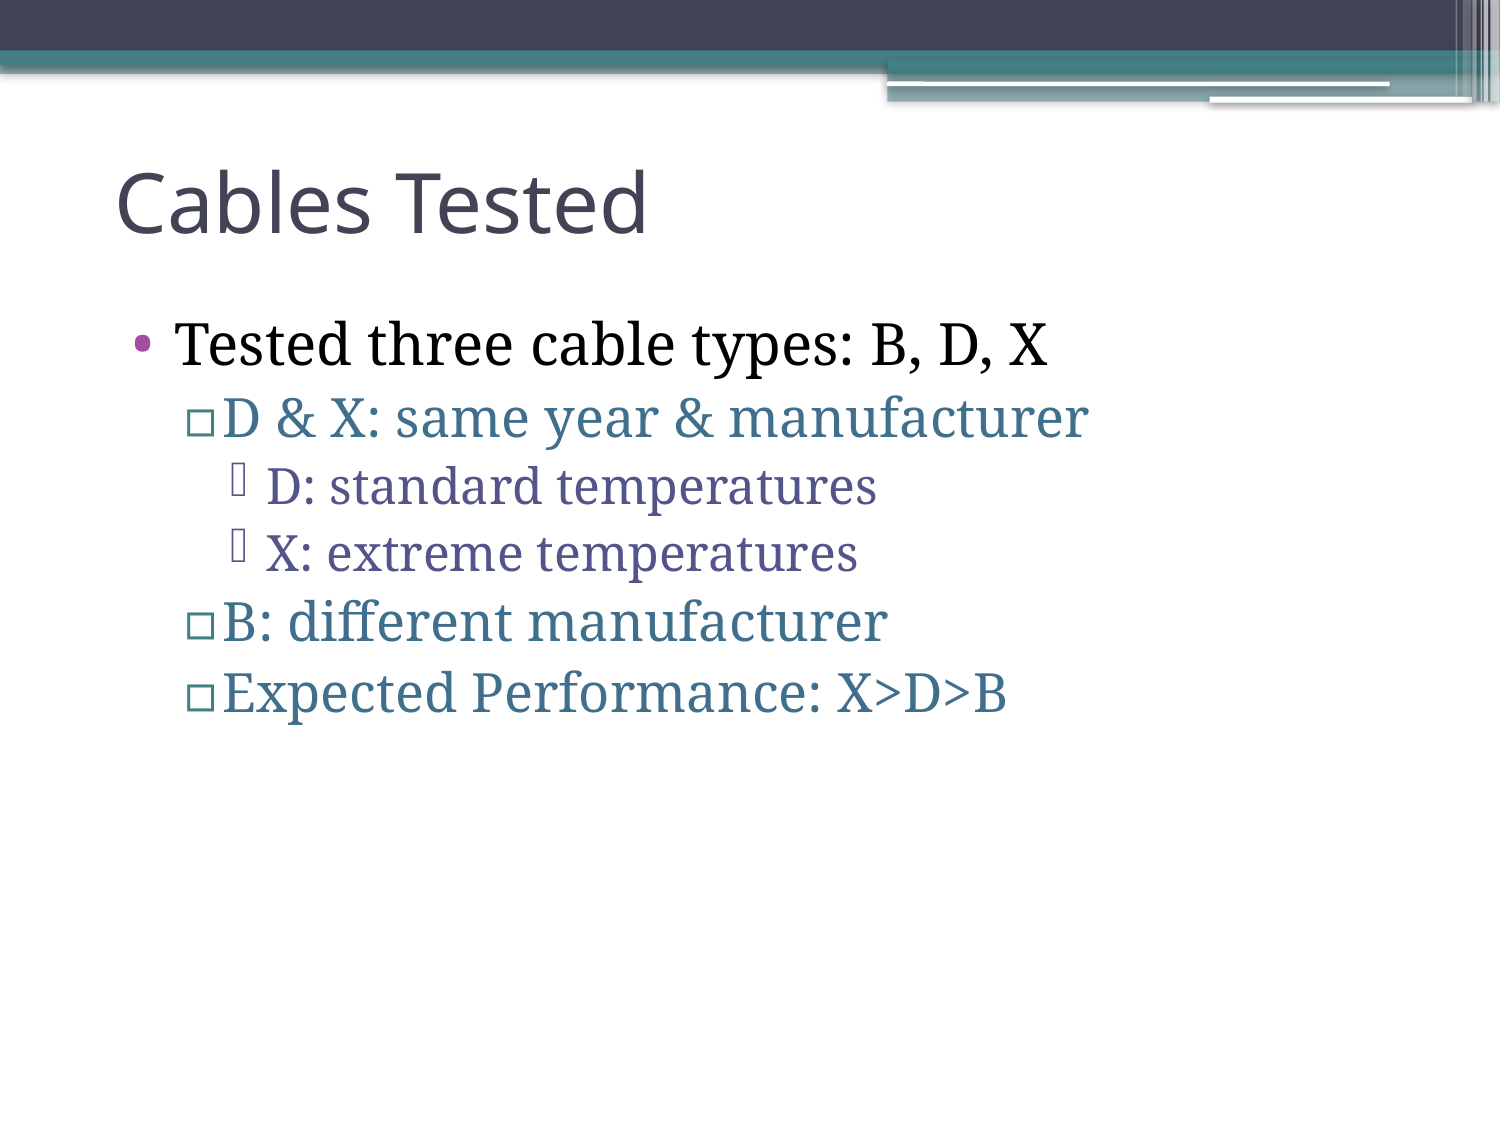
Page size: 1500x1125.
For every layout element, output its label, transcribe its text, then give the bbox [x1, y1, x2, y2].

list Tested three cable types: B, D, X D & X: same year & manufacturer D: standard temperatures X: extreme temperatures B: different manufacturer Expected Performance: X>D>B [99, 299, 1450, 1010]
title Cables Tested [99, 112, 1450, 288]
